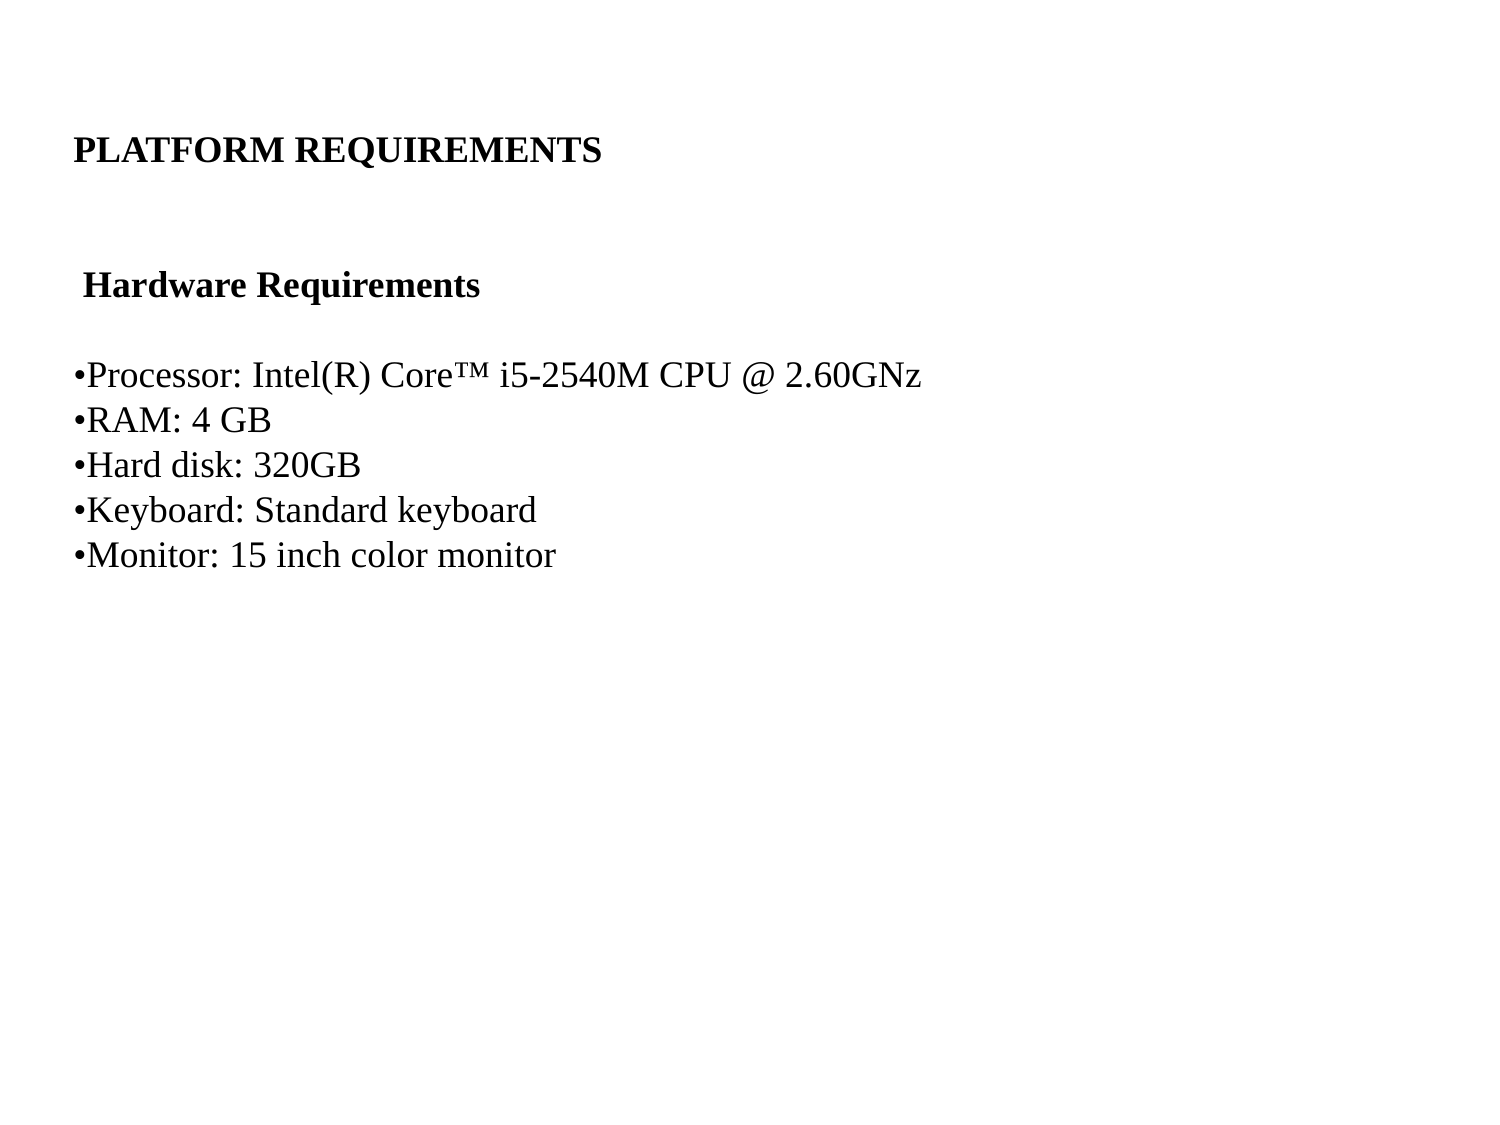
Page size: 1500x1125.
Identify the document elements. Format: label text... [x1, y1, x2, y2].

text_box PLATFORM REQUIREMENTS Hardware Requirements •Processor: Intel(R) Core™ i5-2540M CPU @ 2.60GNz •RAM: 4 GB •Hard disk: 320GB •Keyboard: Standard keyboard •Monitor: 15 inch color monitor [58, 117, 1325, 582]
